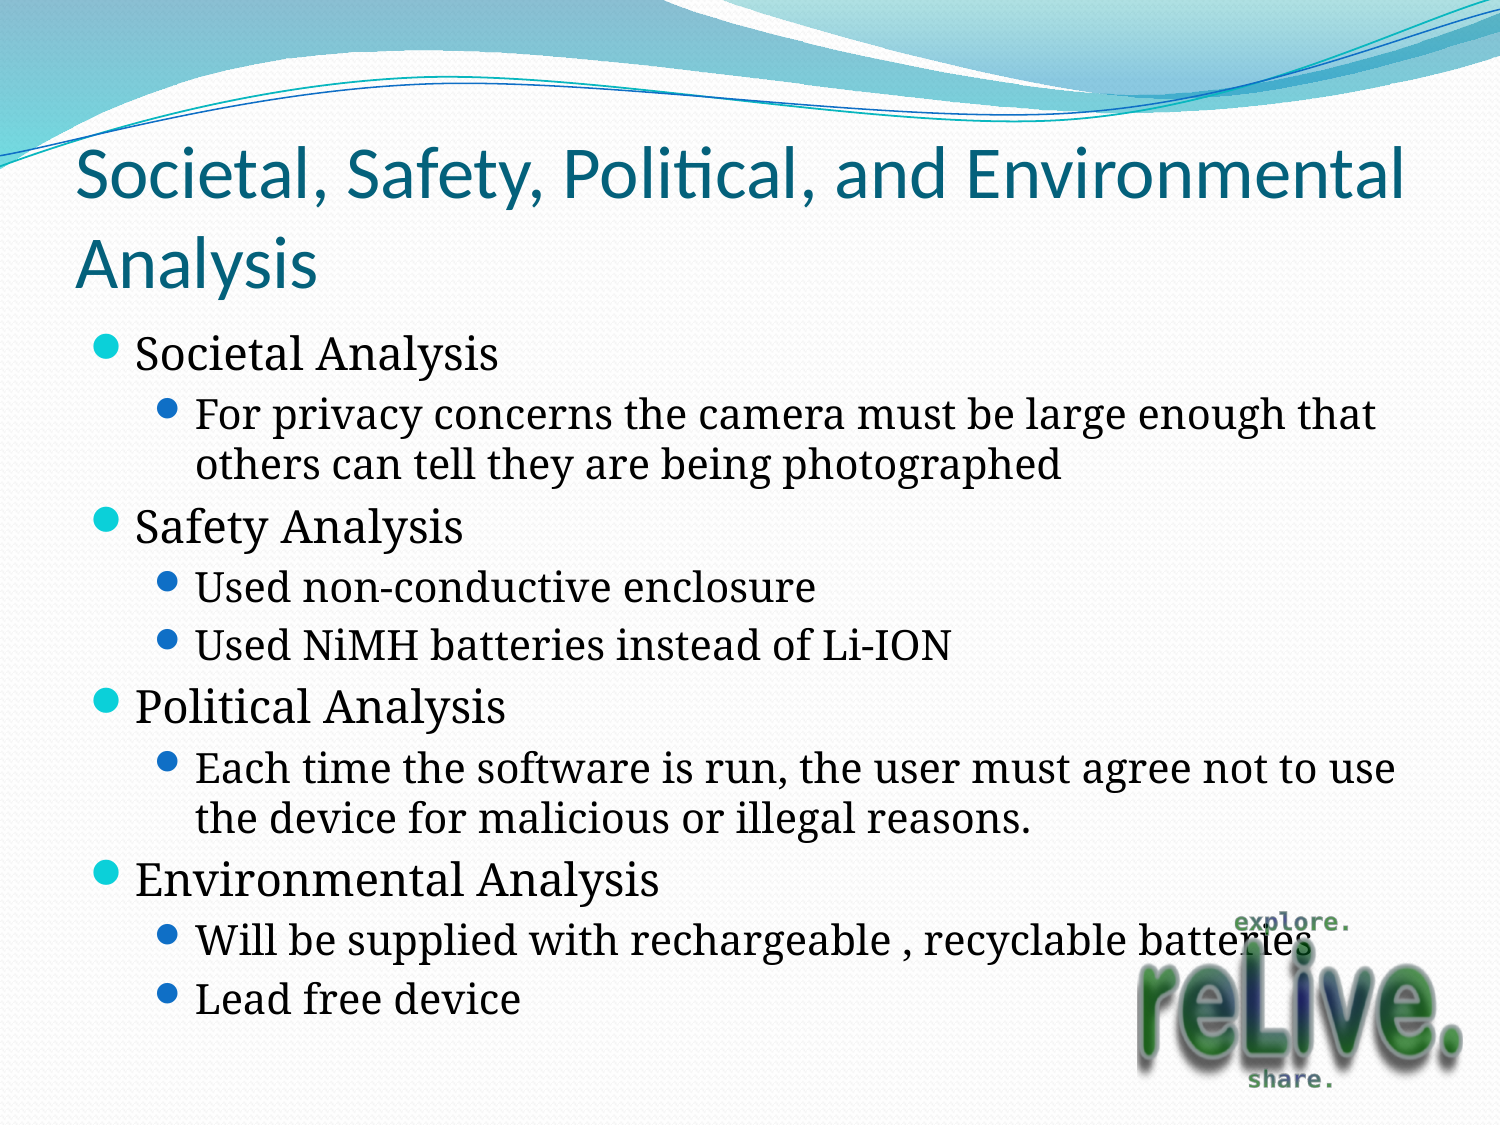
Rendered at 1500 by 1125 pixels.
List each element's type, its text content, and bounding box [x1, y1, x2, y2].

picture [1137, 911, 1463, 1088]
title Societal, Safety, Political, and Environmental Analysis [75, 115, 1425, 304]
text_box Societal Analysis For privacy concerns the camera must be large enough that others can tell they are being photographed Safety Analysis Used non-conductive enclosure Used NiMH batteries instead of Li-ION Political Analysis Each time the software is run, the user must agree not to use the device for malicious or illegal reasons. Environmental Analysis Will be supplied with rechargeable , recyclable batteries Lead free device [74, 317, 1425, 1038]
